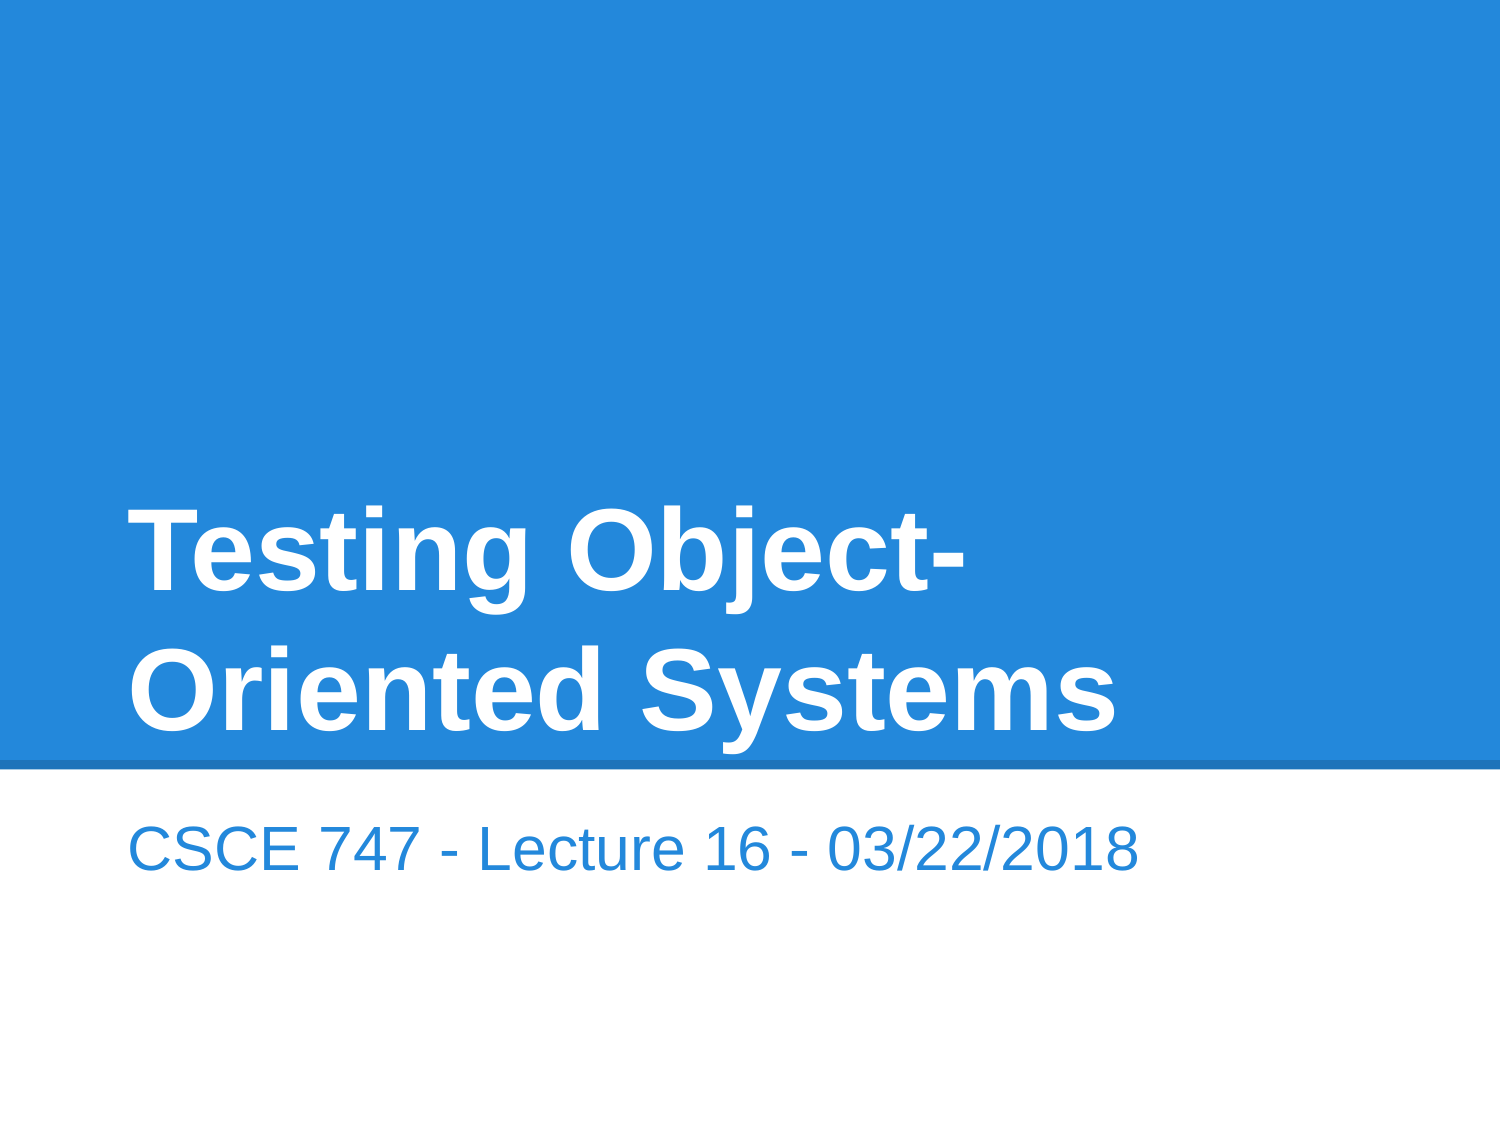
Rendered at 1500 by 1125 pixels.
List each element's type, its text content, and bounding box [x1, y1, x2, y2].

subtitle CSCE 747 - Lecture 16 - 03/22/2018 [112, 793, 1388, 963]
title Testing Object-Oriented Systems [112, 408, 1452, 770]
